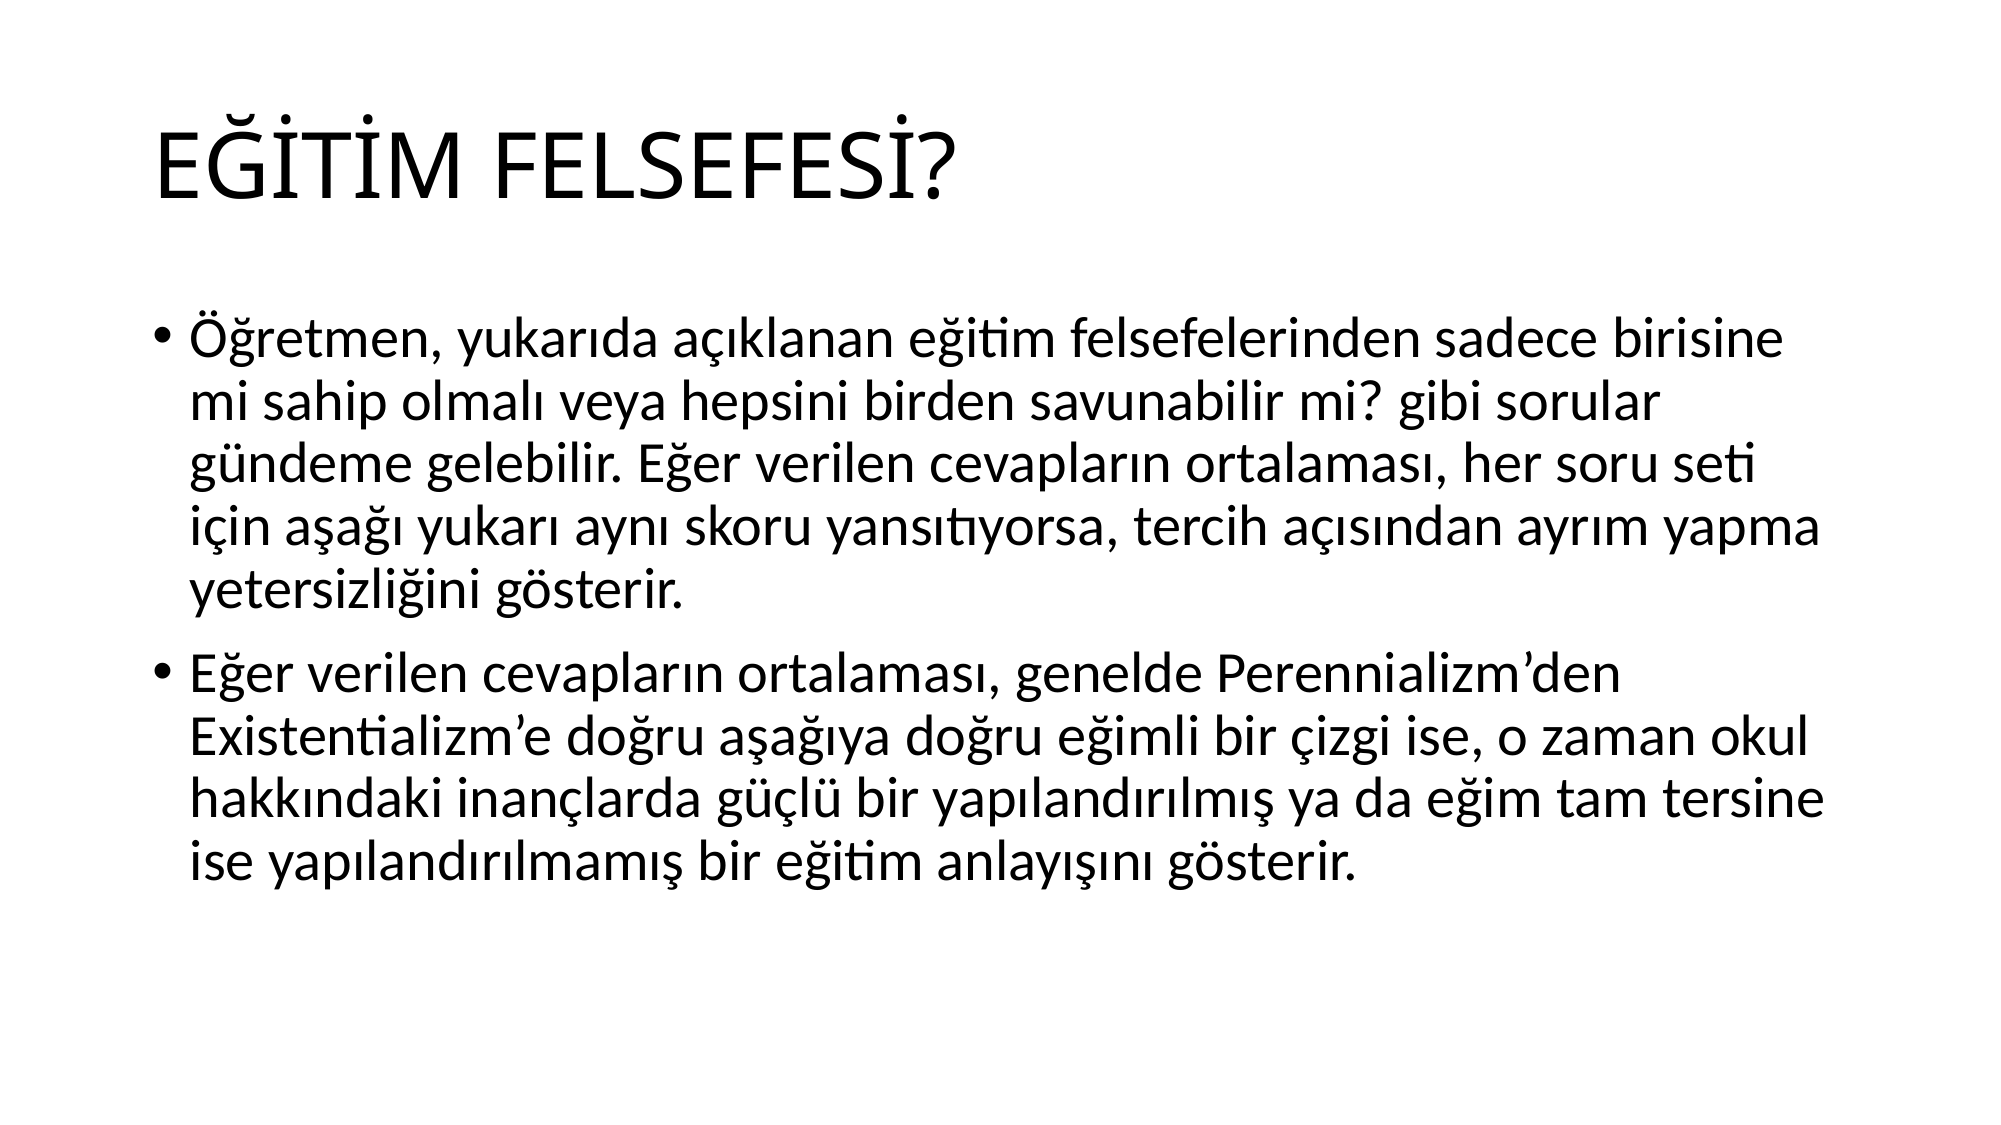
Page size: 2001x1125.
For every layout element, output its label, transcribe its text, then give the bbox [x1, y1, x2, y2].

list Öğretmen, yukarıda açıklanan eğitim felsefelerinden sadece birisine mi sahip olmalı veya hepsini birden savunabilir mi? gibi sorular gündeme gelebilir. Eğer verilen cevapların ortalaması, her soru seti için aşağı yukarı aynı skoru yansıtıyorsa, tercih açısından ayrım yapma yetersizliğini gösterir. Eğer verilen cevapların ortalaması, genelde Perennializm’den Existentializm’e doğru aşağıya doğru eğimli bir çizgi ise, o zaman okul hakkındaki inançlarda güçlü bir yapılandırılmış ya da eğim tam tersine ise yapılandırılmamış bir eğitim anlayışını gösterir. [137, 299, 1863, 1014]
title EĞİTİM FELSEFESİ? [137, 59, 1863, 278]
